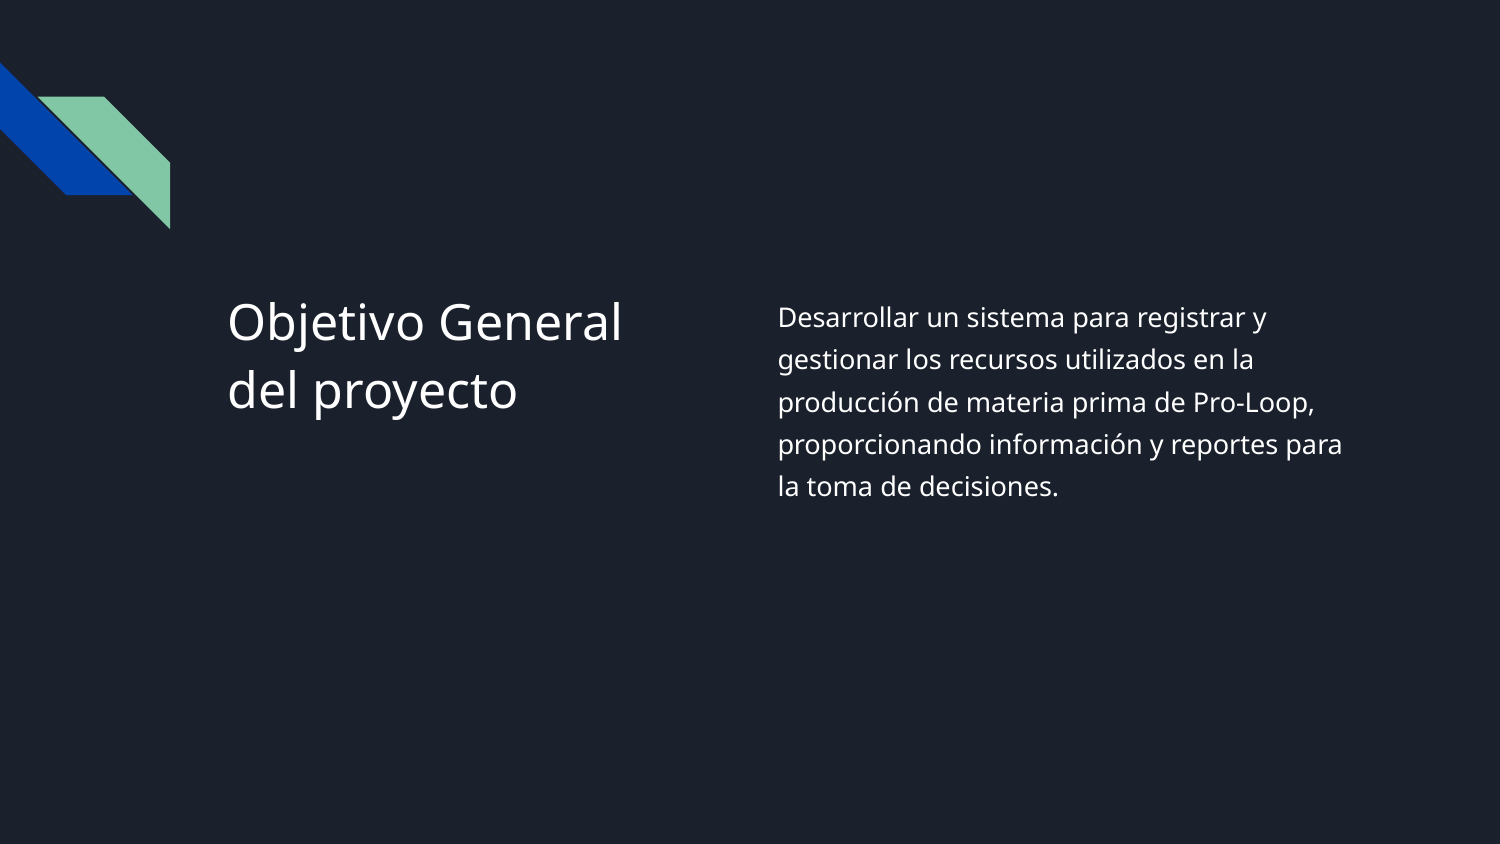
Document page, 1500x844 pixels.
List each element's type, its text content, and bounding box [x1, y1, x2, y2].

list Desarrollar un sistema para registrar y gestionar los recursos utilizados en la producción de materia prima de Pro-Loop, proporcionando información y reportes para la toma de decisiones. [762, 278, 1366, 664]
title Objetivo General del proyecto [212, 272, 711, 560]
